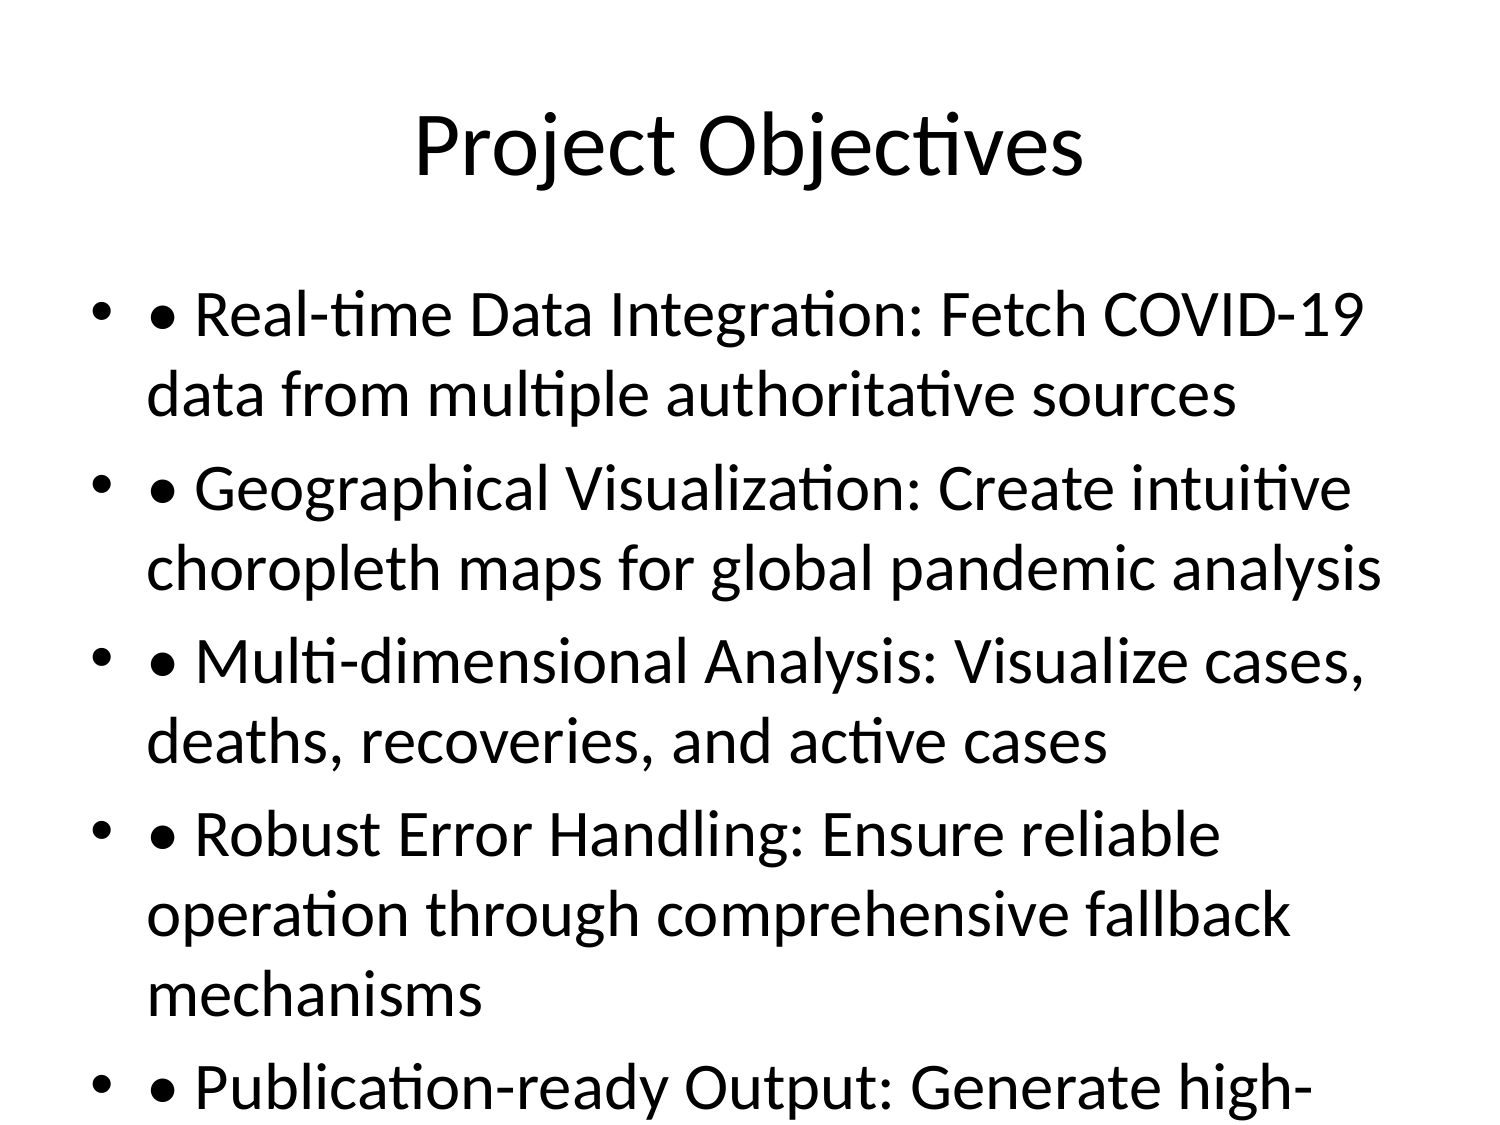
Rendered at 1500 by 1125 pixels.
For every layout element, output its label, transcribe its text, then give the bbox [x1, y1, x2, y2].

list • Real-time Data Integration: Fetch COVID-19 data from multiple authoritative sources • Geographical Visualization: Create intuitive choropleth maps for global pandemic analysis • Multi-dimensional Analysis: Visualize cases, deaths, recoveries, and active cases • Robust Error Handling: Ensure reliable operation through comprehensive fallback mechanisms • Publication-ready Output: Generate high-quality visualizations for research and reporting [75, 262, 1425, 1005]
title Project Objectives [75, 45, 1425, 233]
